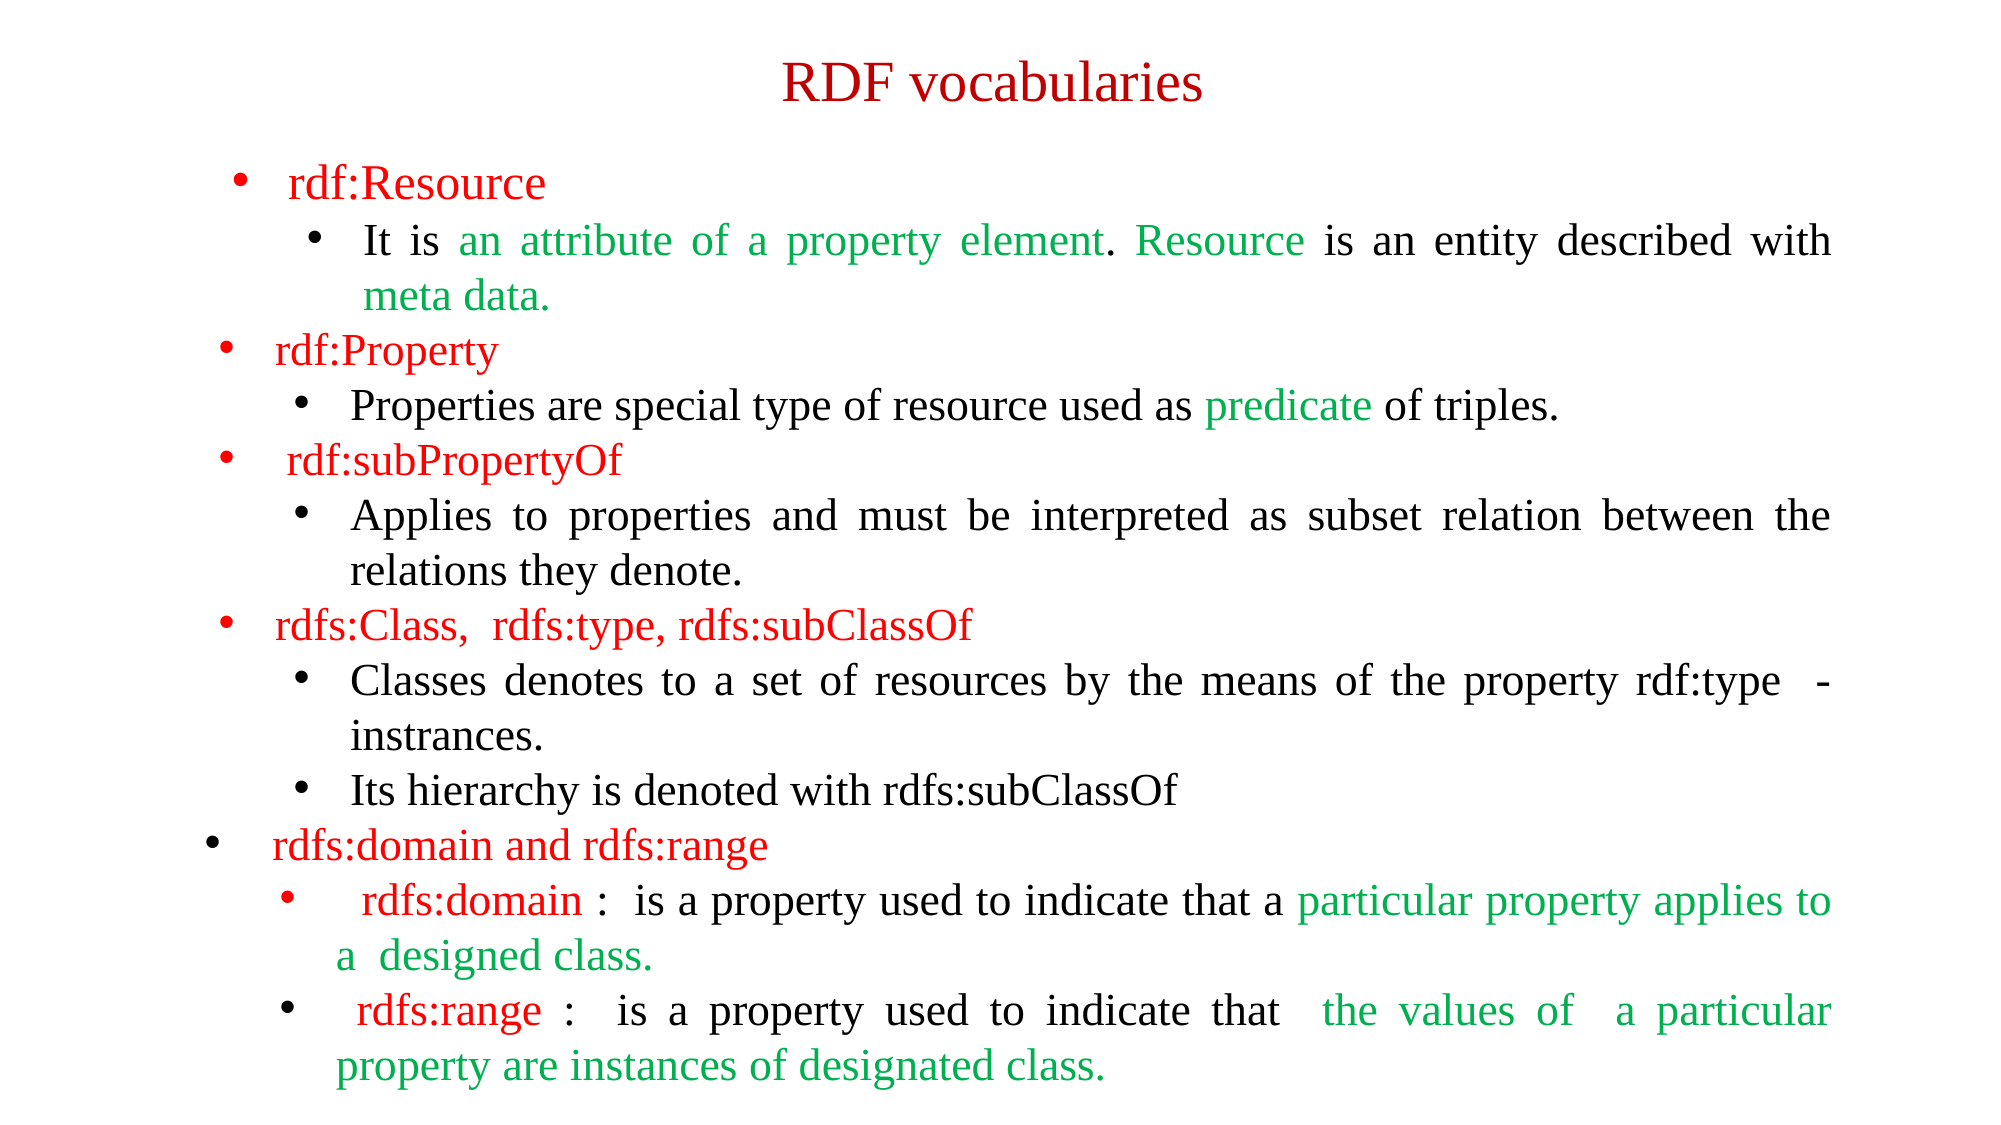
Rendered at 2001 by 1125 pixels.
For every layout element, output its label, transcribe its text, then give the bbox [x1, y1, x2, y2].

text_box rdf:Resource It is an attribute of a property element. Resource is an entity described with meta data. rdf:Property Properties are special type of resource used as predicate of triples. rdf:subPropertyOf Applies to properties and must be interpreted as subset relation between the relations they denote. rdfs:Class, rdfs:type, rdfs:subClassOf Classes denotes to a set of resources by the means of the property rdf:type - instrances. Its hierarchy is denoted with rdfs:subClassOf rdfs:domain and rdfs:range rdfs:domain : is a property used to indicate that a particular property applies to a designed class. rdfs:range : is a property used to indicate that the values of a particular property are instances of designated class. [172, 82, 1848, 1125]
text_box RDF vocabularies [195, 31, 1791, 82]
